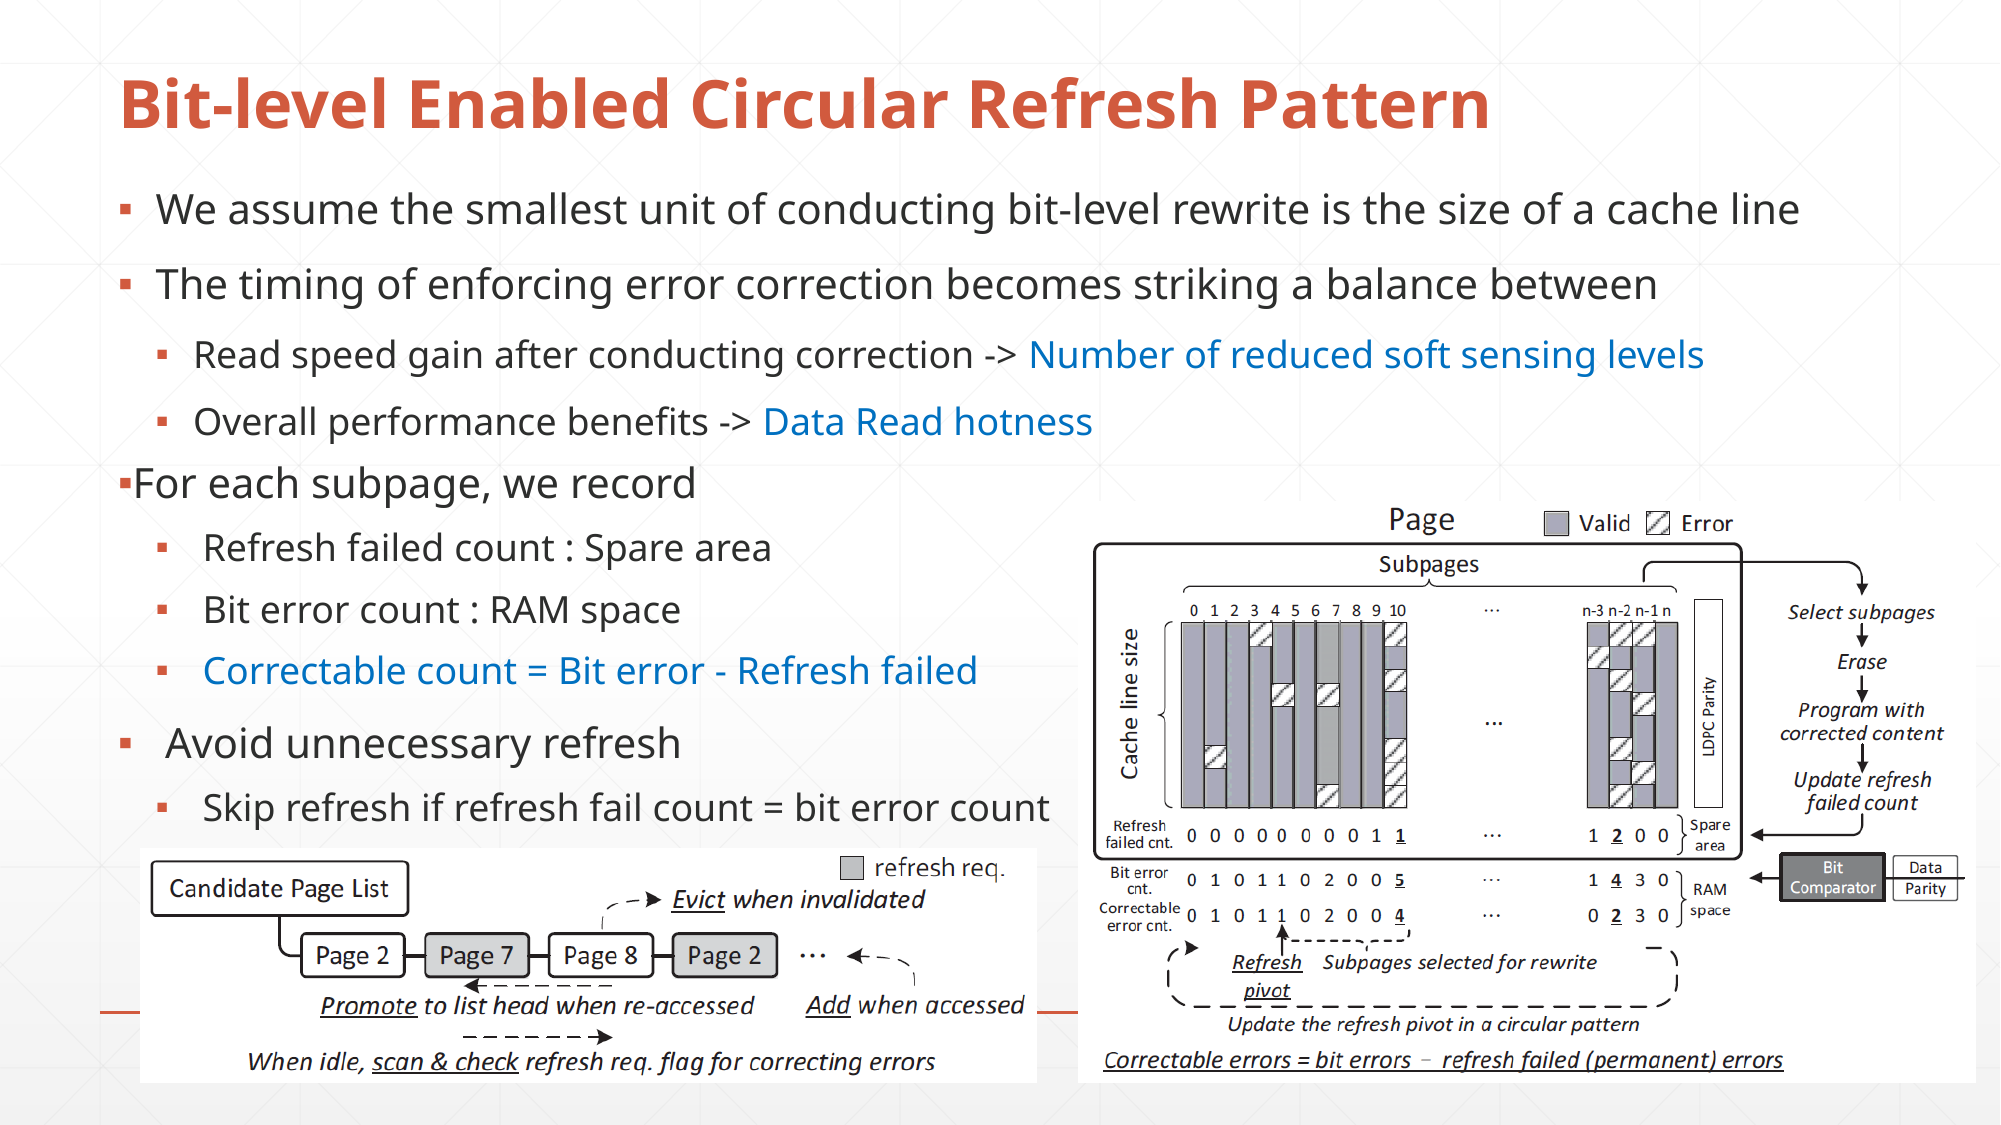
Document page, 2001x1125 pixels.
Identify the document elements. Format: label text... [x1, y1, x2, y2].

list We assume the smallest unit of conducting bit-level rewrite is the size of a cache line The timing of enforcing error correction becomes striking a balance between Read speed gain after conducting correction -> Number of reduced soft sensing levels Overall performance benefits -> Data Read hotness [103, 150, 1890, 501]
picture [140, 848, 1037, 1083]
picture [1078, 501, 1976, 1083]
text_box For each subpage, we record Refresh failed count : Spare area Bit error count : RAM space Correctable count = Bit error - Refresh failed Avoid unnecessary refresh Skip refresh if refresh fail count = bit error count [103, 449, 1079, 1083]
title Bit-level Enabled Circular Refresh Pattern [103, 42, 1823, 150]
